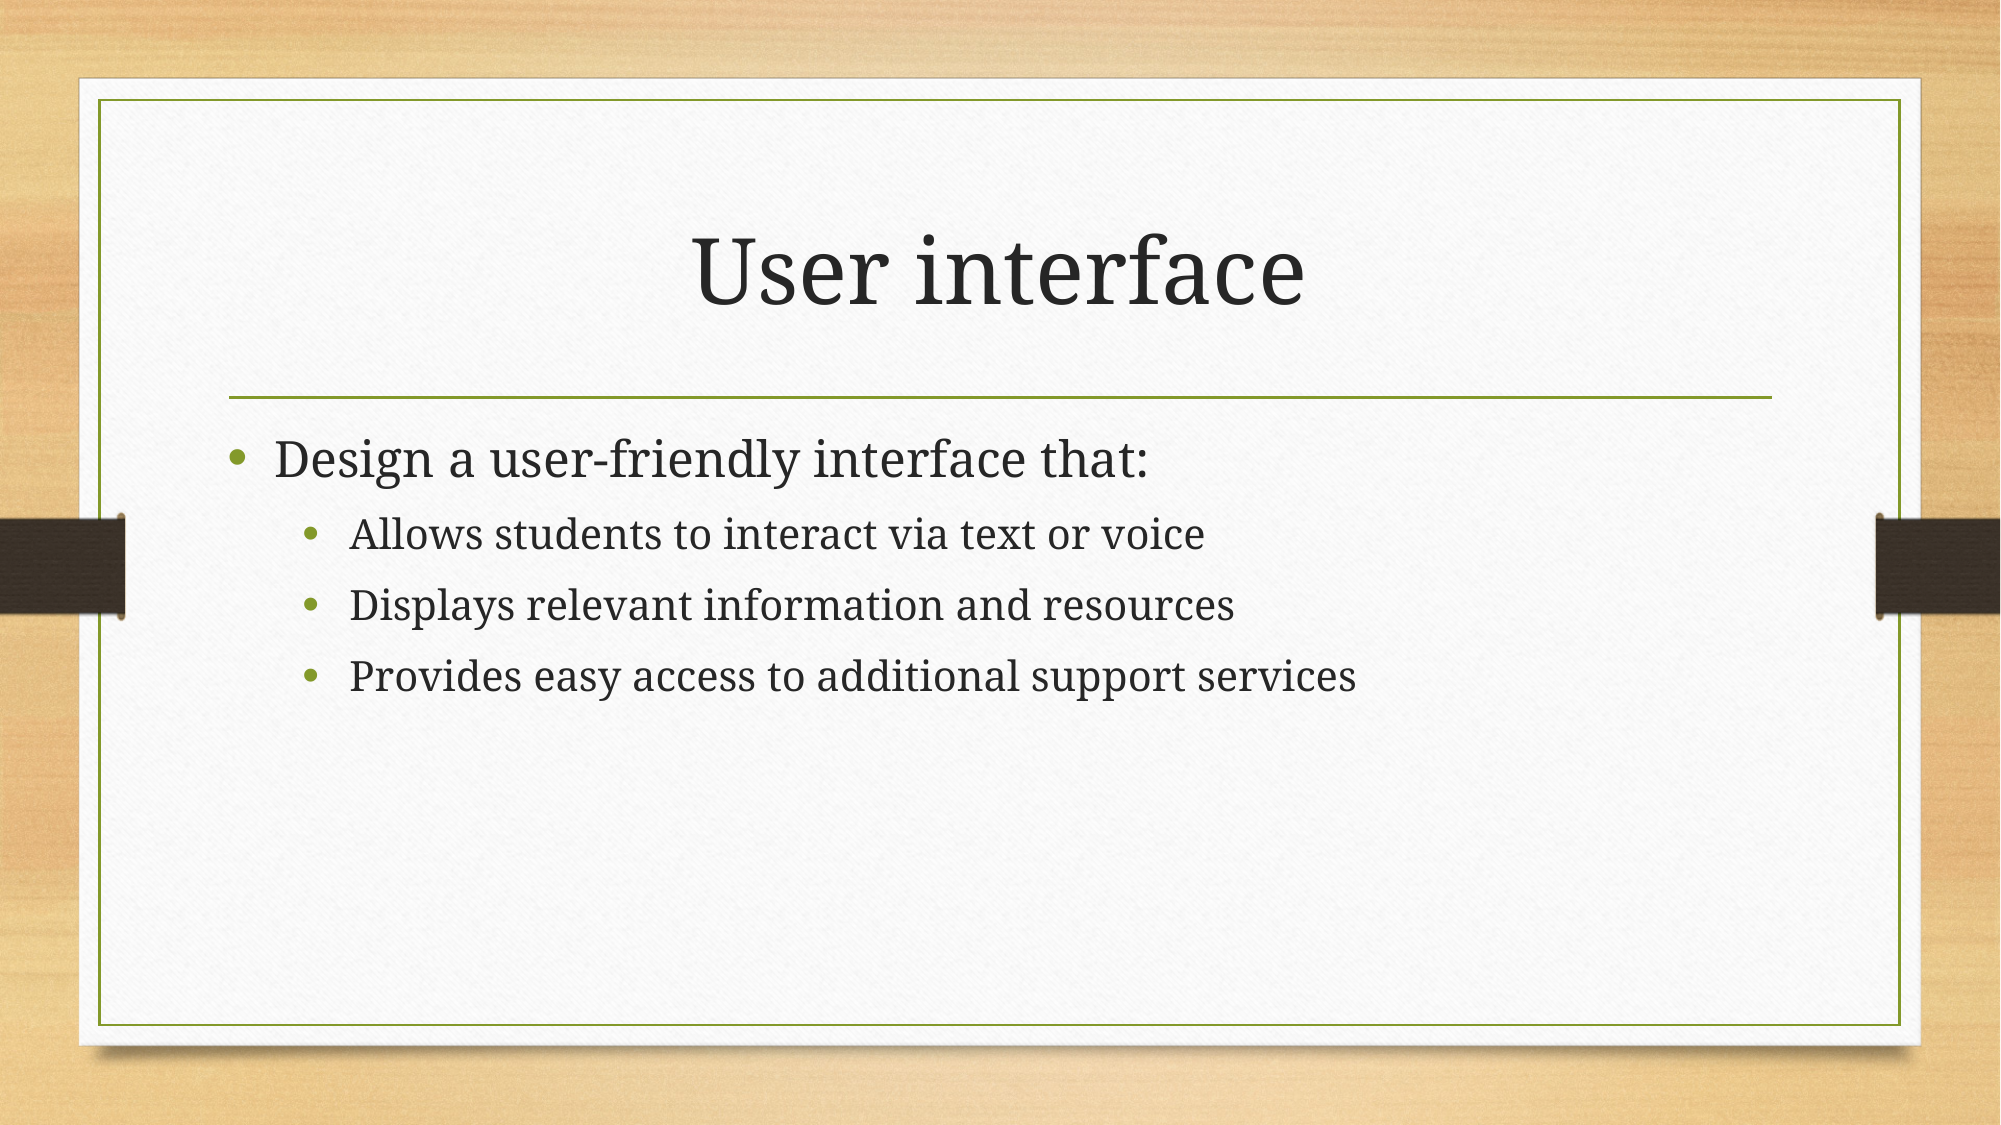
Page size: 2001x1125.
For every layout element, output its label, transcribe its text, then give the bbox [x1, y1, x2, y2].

title User interface [212, 161, 1788, 375]
list Design a user-friendly interface that: Allows students to interact via text or voice Displays relevant information and resources Provides easy access to additional support services [212, 419, 1788, 964]
picture [0, 0, 2001, 1125]
